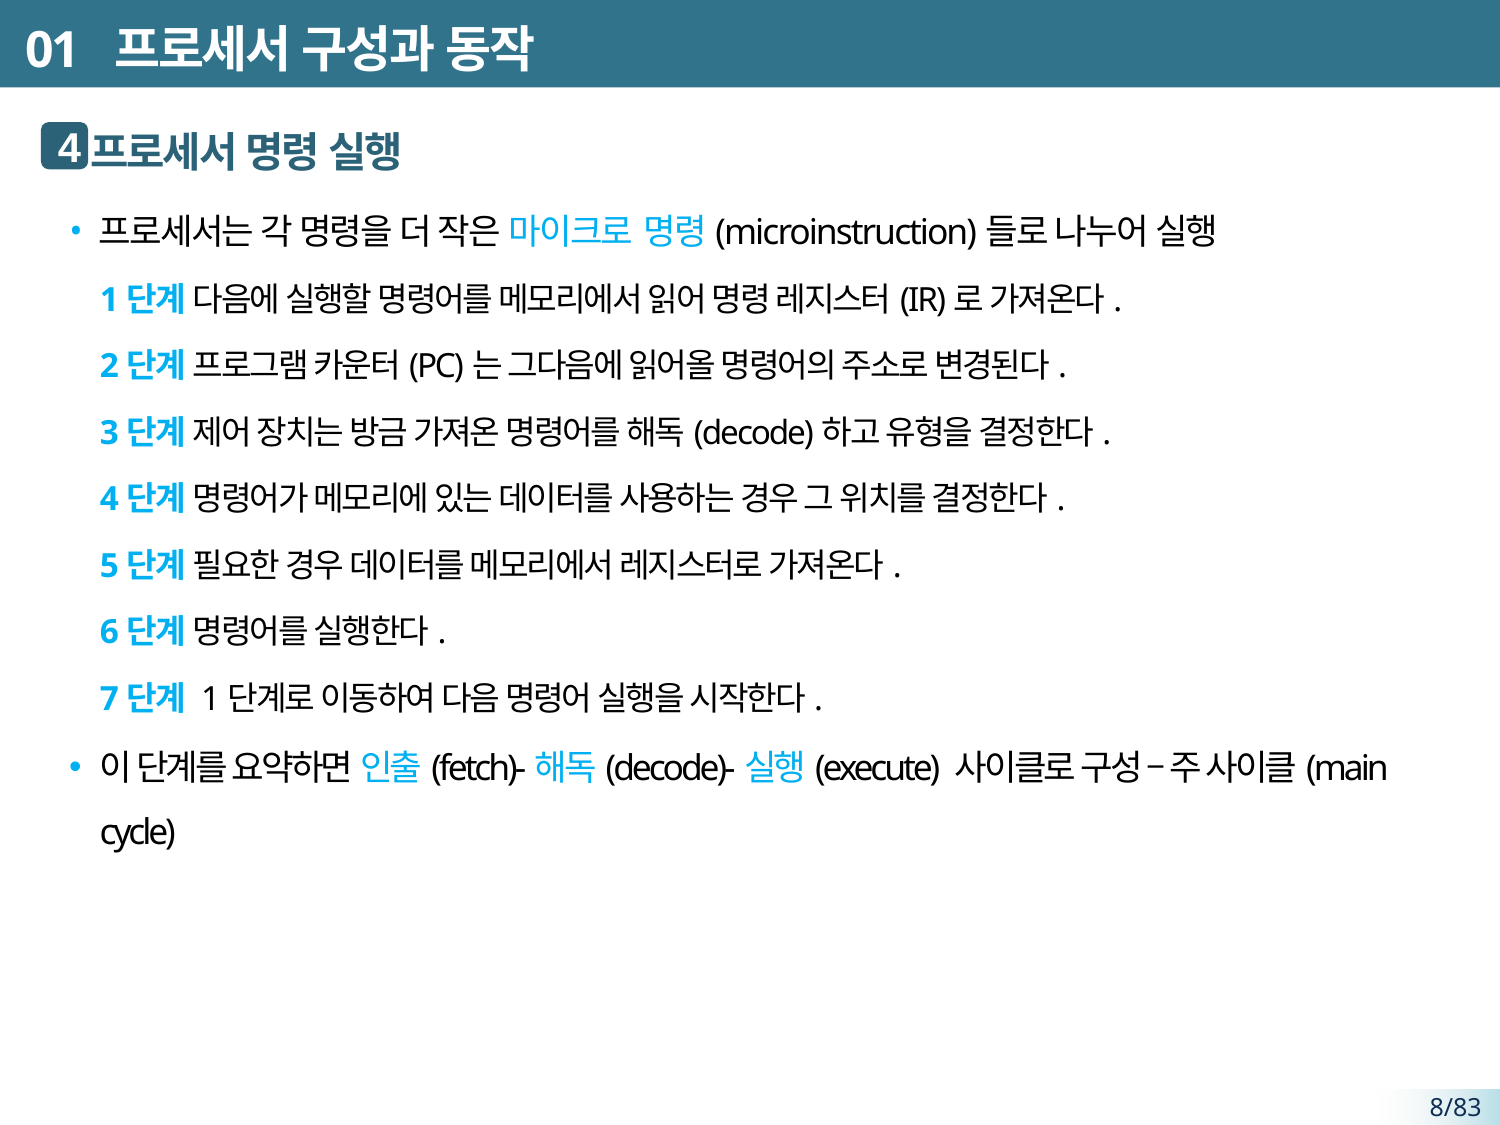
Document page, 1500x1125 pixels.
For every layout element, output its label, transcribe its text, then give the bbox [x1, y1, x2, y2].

list 프로세서 명령 실행 프로세서는 각 명령을 더 작은 마이크로 명령(microinstruction)들로 나누어 실행 1단계 다음에 실행할 명령어를 메모리에서 읽어 명령 레지스터(IR)로 가져온다. 2단계 프로그램 카운터(PC)는 그다음에 읽어올 명령어의 주소로 변경된다. 3단계 제어 장치는 방금 가져온 명령어를 해독(decode)하고 유형을 결정한다. 4단계 명령어가 메모리에 있는 데이터를 사용하는 경우 그 위치를 결정한다. 5단계 필요한 경우 데이터를 메모리에서 레지스터로 가져온다. 6단계 명령어를 실행한다. 7단계 1단계로 이동하여 다음 명령어 실행을 시작한다. 이 단계를 요약하면 인출(fetch)-해독(decode)-실행(execute) 사이클로 구성 – 주 사이클(main cycle) [10, 113, 1481, 1044]
title 01 프로세서 구성과 동작 [10, 8, 1288, 87]
text_box 4 [38, 119, 91, 172]
